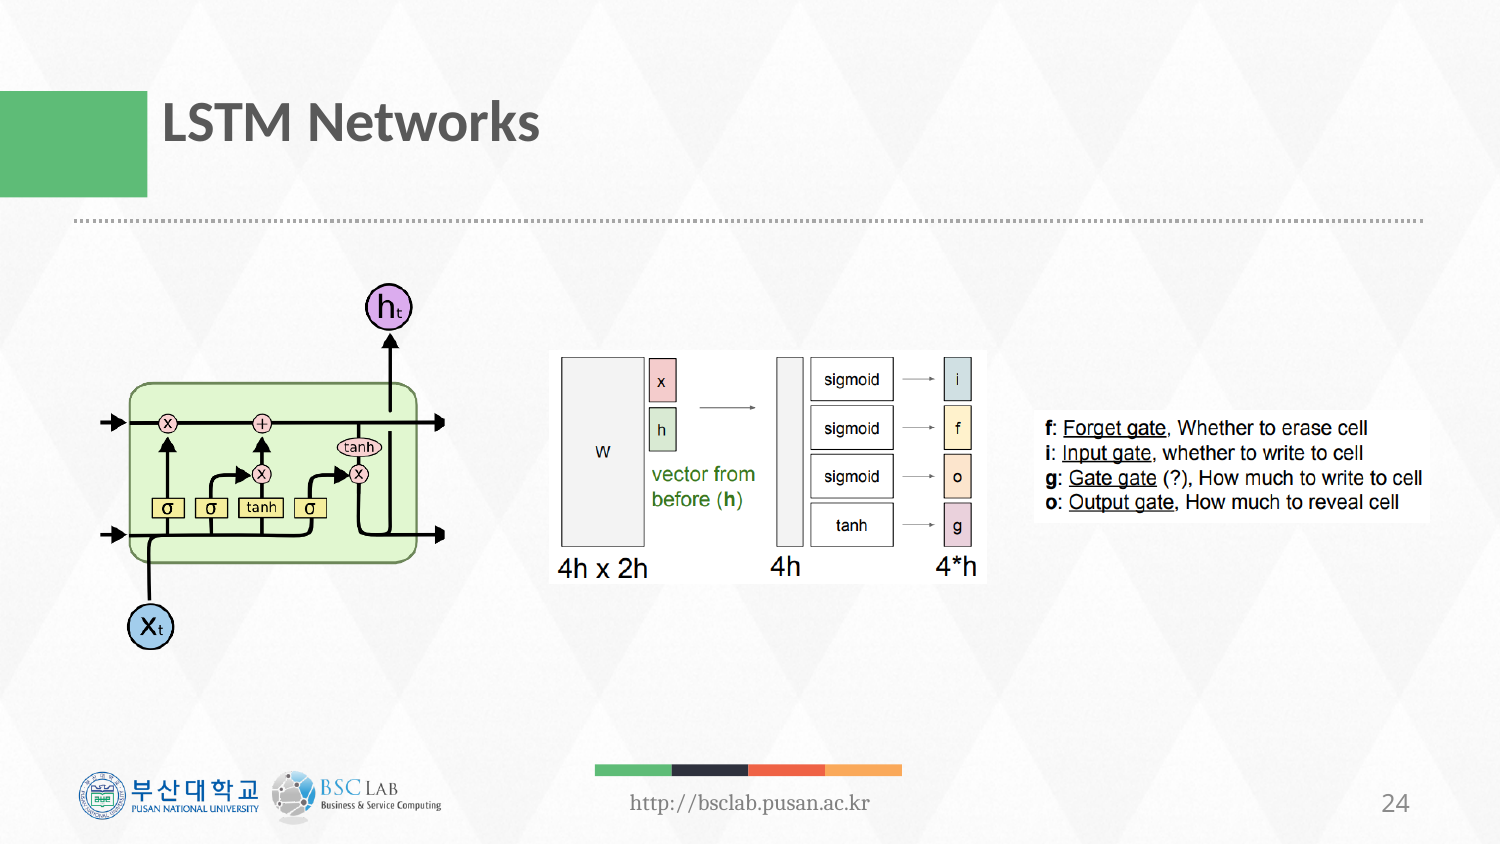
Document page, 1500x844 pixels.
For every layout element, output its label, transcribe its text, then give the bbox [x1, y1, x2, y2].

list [548, 349, 987, 584]
slide_number 24 [1074, 782, 1425, 827]
picture [0, 0, 1500, 844]
title LSTM Networks [147, 91, 1425, 145]
